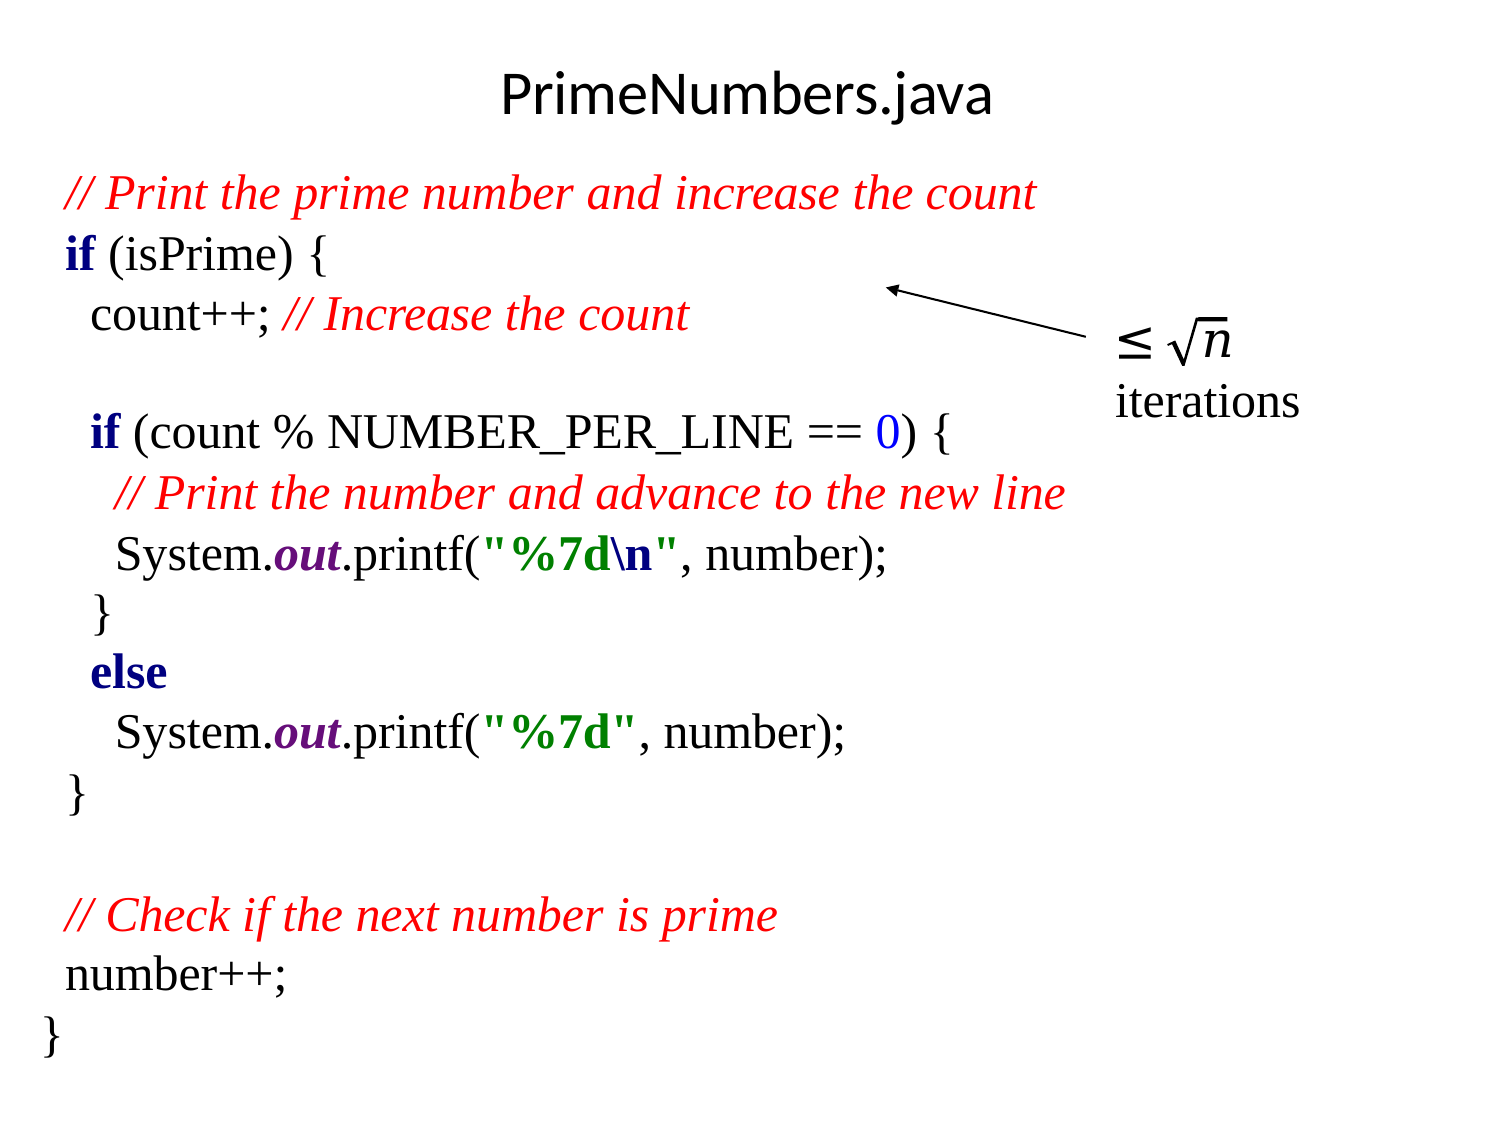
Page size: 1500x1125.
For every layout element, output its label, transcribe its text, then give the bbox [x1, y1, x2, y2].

text_box // Print the prime number and increase the count if (isPrime) { count++; // Increase the count [62, 157, 1043, 341]
text_box [885, 284, 1087, 338]
title PrimeNumbers.java [498, 49, 1002, 157]
text_box ≤ 𝑛 iterations [1112, 304, 1429, 427]
text_box if (count % NUMBER_PER_LINE == 0) { // Print the number and advance to the new line System.out.printf("%7d\n", number); } else System.out.printf("%7d", number); } // Check if the next number is prime number++; } [37, 396, 1070, 1062]
